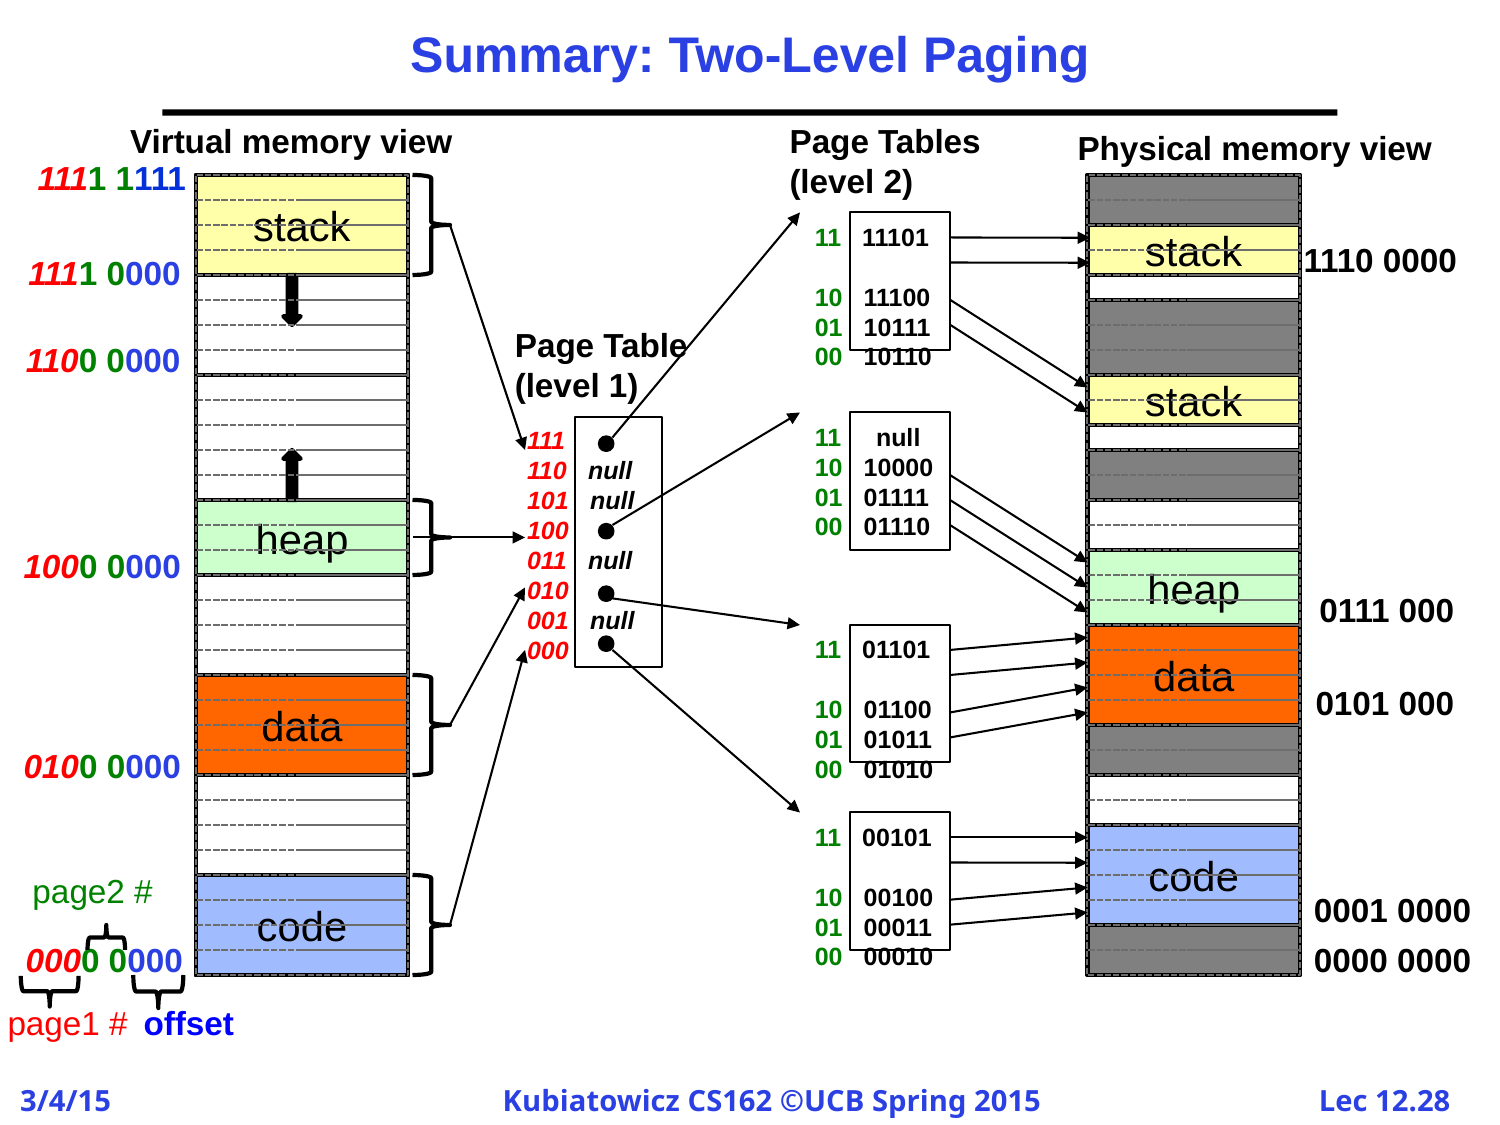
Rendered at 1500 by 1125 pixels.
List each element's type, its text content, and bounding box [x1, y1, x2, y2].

text_box [195, 800, 344, 825]
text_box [949, 474, 1088, 563]
text_box [133, 975, 184, 1009]
text_box [195, 849, 409, 875]
title Summary: Two-Level Paging [162, 12, 1338, 100]
text_box [1092, 525, 1300, 549]
text_box 0111 000 [1304, 581, 1470, 637]
text_box [195, 750, 347, 775]
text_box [949, 662, 1088, 676]
text_box [1087, 774, 1300, 800]
text_box 0101 000 [1300, 674, 1470, 730]
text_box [512, 417, 676, 676]
text_box 0001 0000 [1299, 881, 1487, 937]
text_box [949, 299, 1088, 324]
text_box [1087, 600, 1300, 624]
text_box page2 # [17, 862, 168, 918]
text_box 11 00101 10 00100 01 00011 00 00010 [799, 813, 950, 979]
text_box Page Tables (level 2) [774, 112, 1013, 207]
text_box [196, 249, 409, 275]
text_box [1091, 575, 1300, 600]
text_box [1091, 699, 1300, 725]
text_box [1087, 750, 1300, 774]
text_box [195, 950, 409, 975]
text_box [1087, 650, 1300, 675]
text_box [593, 230, 819, 419]
text_box [1087, 224, 1300, 249]
text_box [1087, 924, 1299, 950]
text_box Page Table (level 1) [499, 384, 588, 412]
text_box 11 11101 10 11100 01 10111 00 10110 [799, 213, 943, 379]
text_box [195, 600, 409, 624]
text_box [949, 637, 1088, 651]
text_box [612, 649, 801, 813]
text_box [195, 900, 409, 925]
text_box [949, 687, 1088, 712]
text_box [195, 224, 409, 249]
text_box [1091, 375, 1300, 399]
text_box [949, 887, 1088, 900]
text_box [195, 675, 409, 699]
text_box [1087, 450, 1300, 474]
text_box 0100 0000 [8, 737, 195, 793]
text_box [195, 775, 344, 800]
text_box [195, 475, 409, 500]
text_box [195, 500, 409, 525]
text_box [1087, 825, 1300, 849]
text_box [195, 375, 409, 399]
text_box [195, 624, 409, 650]
text_box [412, 875, 450, 976]
text_box [1091, 324, 1300, 350]
text_box [1088, 299, 1300, 324]
text_box [195, 925, 409, 950]
text_box [195, 525, 409, 549]
text_box 0000 0000 [1299, 937, 1487, 987]
text_box [195, 350, 369, 375]
text_box 1111 0000 [13, 244, 196, 300]
text_box 1000 0000 [8, 537, 195, 593]
text_box 1110 0000 [1288, 231, 1472, 287]
text_box [1087, 725, 1300, 750]
text_box Virtual memory view [115, 112, 468, 168]
text_box [195, 875, 409, 900]
text_box 0000 0000 [8, 932, 198, 988]
text_box [195, 725, 409, 750]
text_box [87, 924, 126, 950]
text_box offset [129, 994, 249, 1050]
text_box [1091, 500, 1300, 525]
text_box [849, 812, 950, 950]
text_box [195, 324, 369, 350]
text_box [1087, 399, 1300, 425]
text_box [1087, 275, 1300, 299]
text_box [349, 749, 626, 826]
text_box [195, 399, 409, 425]
text_box [195, 575, 409, 600]
text_box [195, 650, 409, 675]
text_box [195, 549, 409, 575]
text_box [1087, 675, 1300, 699]
text_box [412, 499, 435, 536]
text_box [1092, 350, 1300, 375]
text_box [1087, 900, 1299, 924]
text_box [691, 516, 719, 648]
text_box [20, 975, 79, 994]
text_box [1088, 474, 1300, 500]
text_box [1092, 549, 1300, 575]
text_box [195, 299, 373, 324]
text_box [949, 570, 1088, 613]
text_box [1087, 249, 1288, 275]
text_box [1087, 875, 1300, 900]
text_box [849, 624, 950, 763]
text_box [195, 200, 409, 224]
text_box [949, 324, 1088, 413]
text_box 11 null 10 10000 01 01111 00 01110 [799, 413, 849, 549]
text_box 11 01101 10 01100 01 01011 00 01010 [799, 626, 950, 791]
text_box 1100 0000 [10, 331, 195, 387]
text_box page1 # [0, 994, 129, 1050]
text_box [1087, 800, 1300, 825]
text_box [849, 212, 950, 350]
text_box [195, 425, 409, 450]
text_box [412, 174, 451, 275]
text_box [849, 412, 950, 550]
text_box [949, 912, 1088, 925]
text_box [195, 174, 409, 200]
text_box [195, 825, 409, 849]
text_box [612, 412, 801, 526]
text_box Physical memory view [1062, 119, 1448, 175]
text_box [1087, 200, 1300, 224]
text_box 1111 1111 [23, 149, 201, 205]
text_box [949, 712, 1088, 738]
text_box [1087, 624, 1300, 650]
text_box [1087, 950, 1299, 975]
text_box [1087, 849, 1300, 875]
text_box [1087, 425, 1300, 450]
text_box [196, 275, 409, 299]
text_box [374, 299, 601, 376]
text_box [195, 450, 409, 475]
text_box [412, 537, 440, 575]
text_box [418, 618, 557, 694]
text_box [412, 675, 449, 748]
text_box [1087, 174, 1300, 200]
text_box [195, 699, 409, 725]
